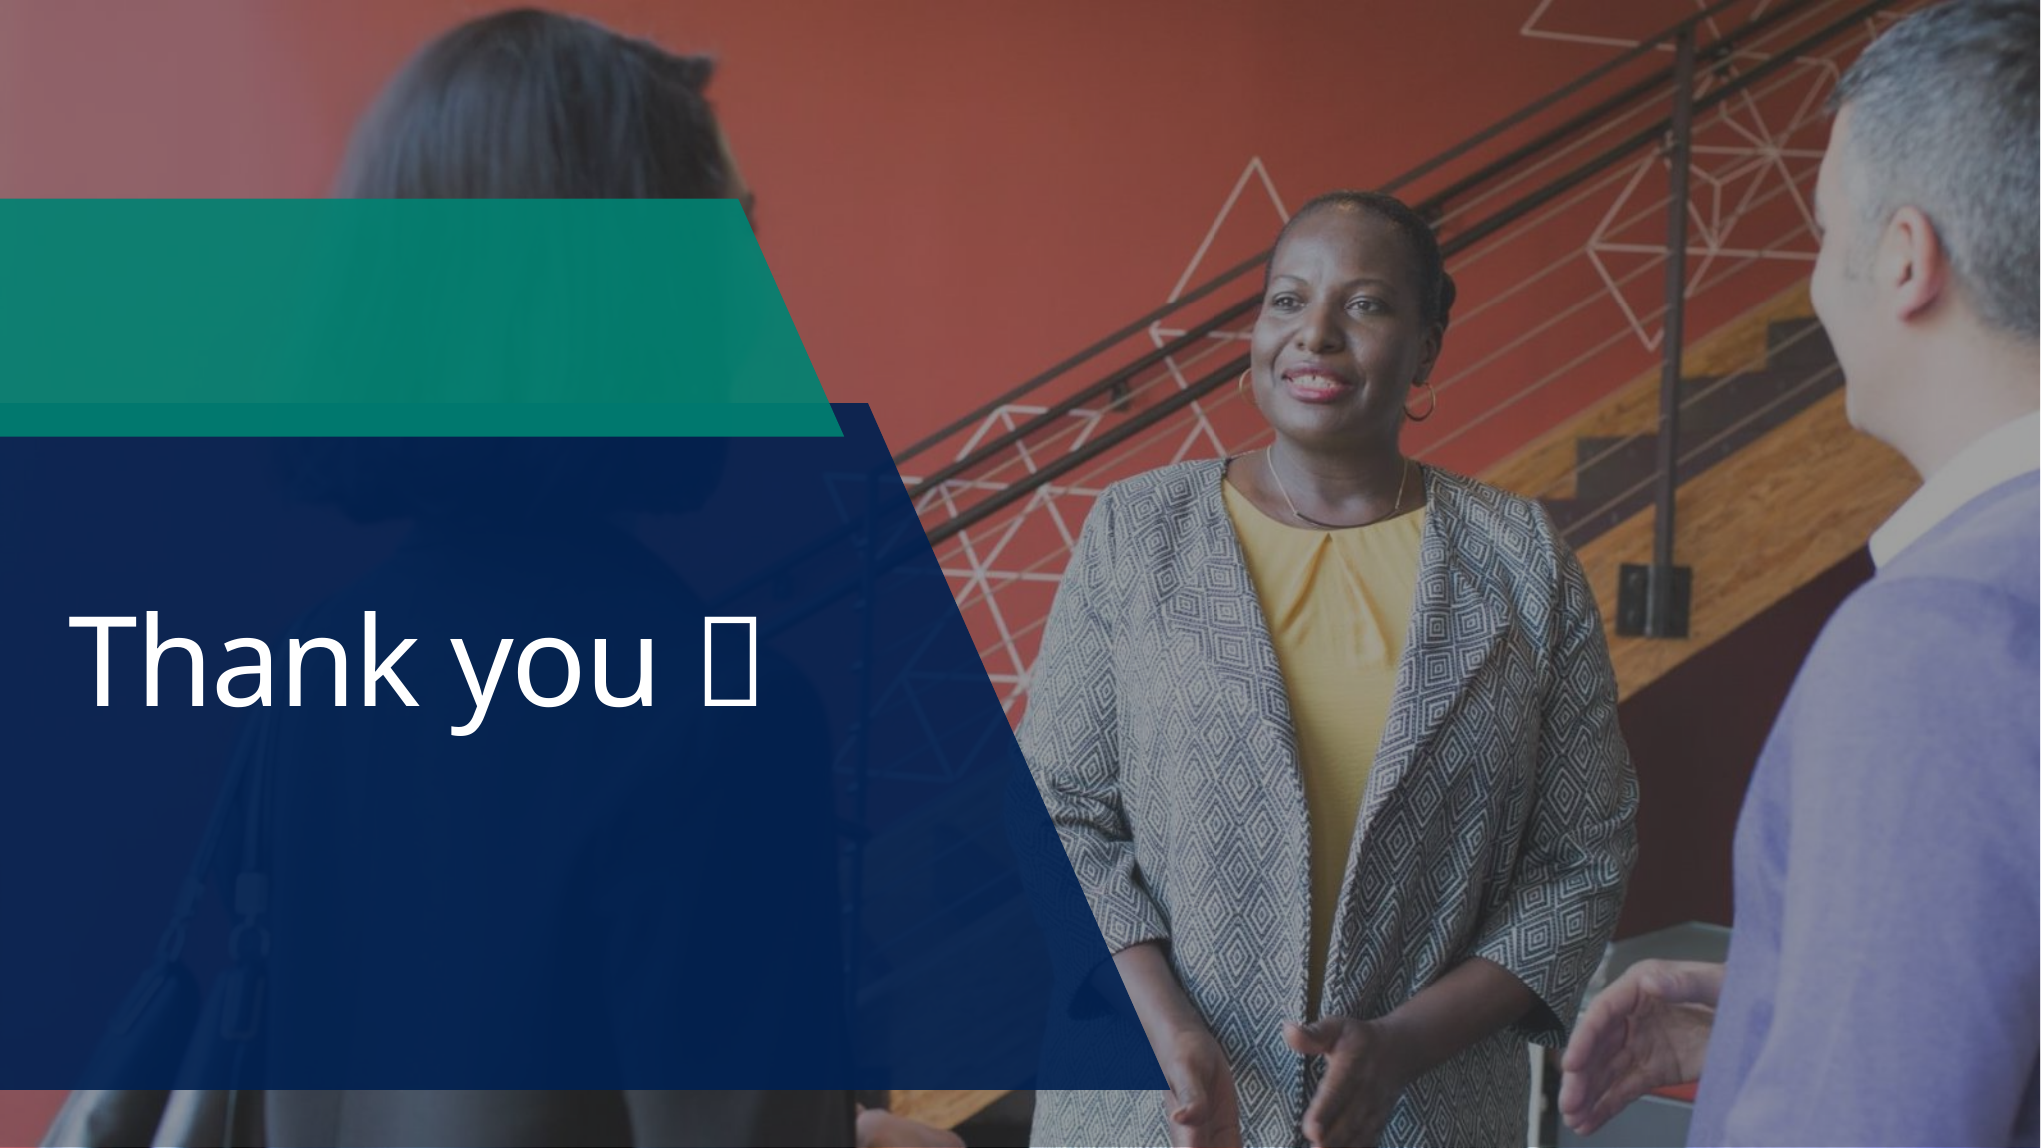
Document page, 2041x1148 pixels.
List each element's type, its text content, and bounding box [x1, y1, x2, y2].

title Thank you  [45, 583, 1246, 751]
